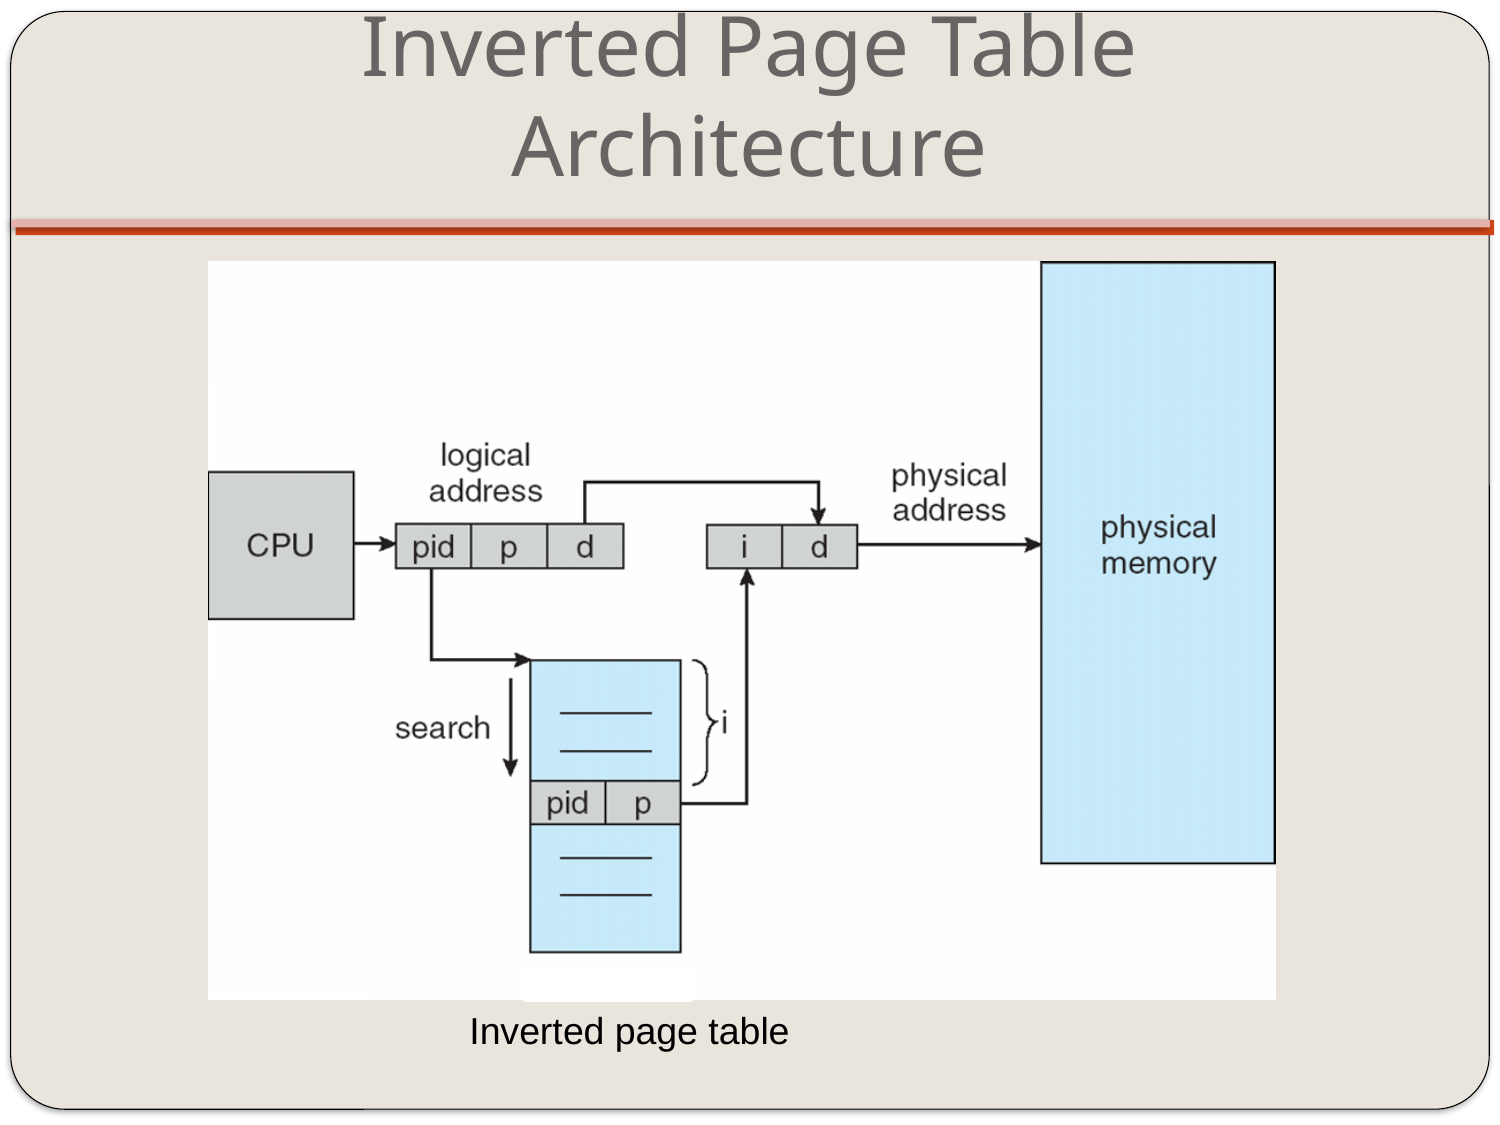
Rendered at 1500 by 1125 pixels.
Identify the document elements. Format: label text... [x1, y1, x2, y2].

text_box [208, 261, 1276, 1061]
title Inverted Page Table Architecture [112, 20, 1388, 209]
